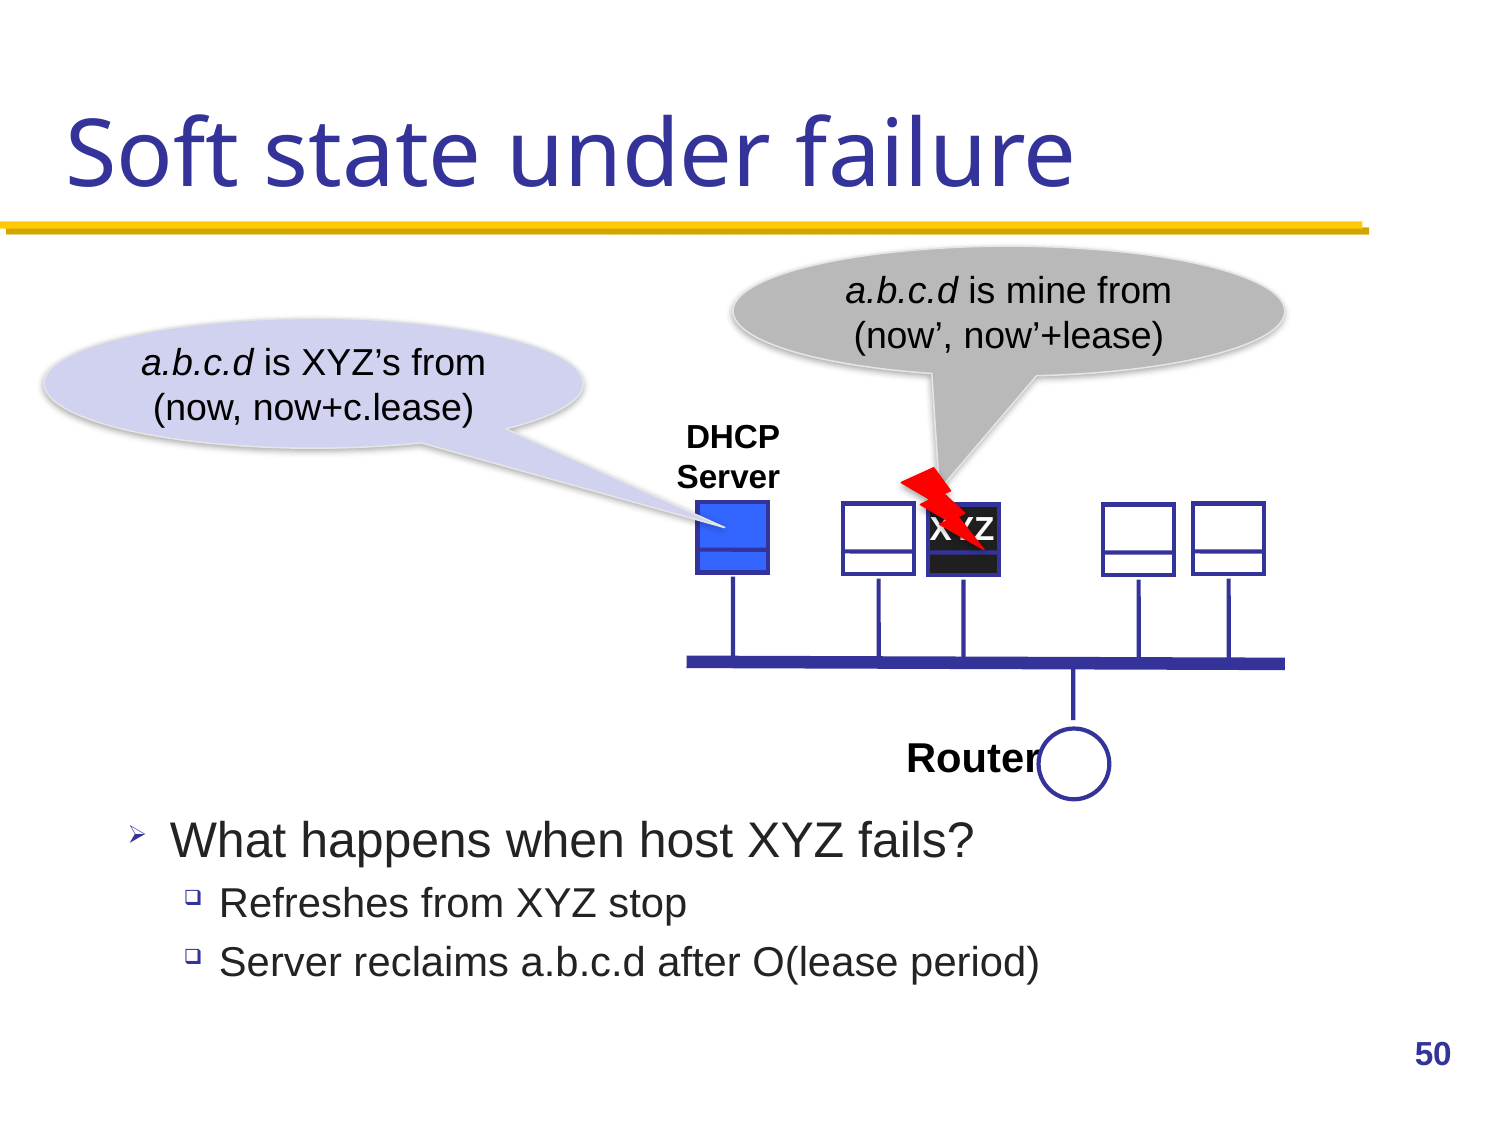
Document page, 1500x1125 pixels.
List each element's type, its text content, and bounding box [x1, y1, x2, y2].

title Soft state under failure [49, 24, 1451, 213]
text_box [697, 502, 769, 549]
text_box XYZ [914, 500, 977, 555]
list What happens when host XYZ fails? Refreshes from XYZ stop Server reclaims a.b.c.d after O(lease period) [112, 800, 1413, 988]
text_box [900, 467, 985, 551]
text_box [1103, 504, 1175, 552]
text_box Router [891, 723, 1056, 788]
text_box [1103, 553, 1175, 576]
text_box DHCP Server [661, 407, 805, 502]
text_box a.b.c.d is XYZ’s from (now, now+c.lease) [43, 317, 726, 529]
text_box [928, 555, 999, 576]
text_box [843, 503, 914, 551]
text_box [843, 552, 914, 575]
text_box [1193, 552, 1264, 575]
text_box XYZ [955, 499, 1010, 555]
slide_number 50 [1400, 1025, 1500, 1100]
text_box [1038, 728, 1110, 800]
text_box [1193, 503, 1264, 551]
text_box [697, 550, 769, 573]
text_box a.b.c.d is mine from (now’, now’+lease) [732, 245, 1286, 481]
